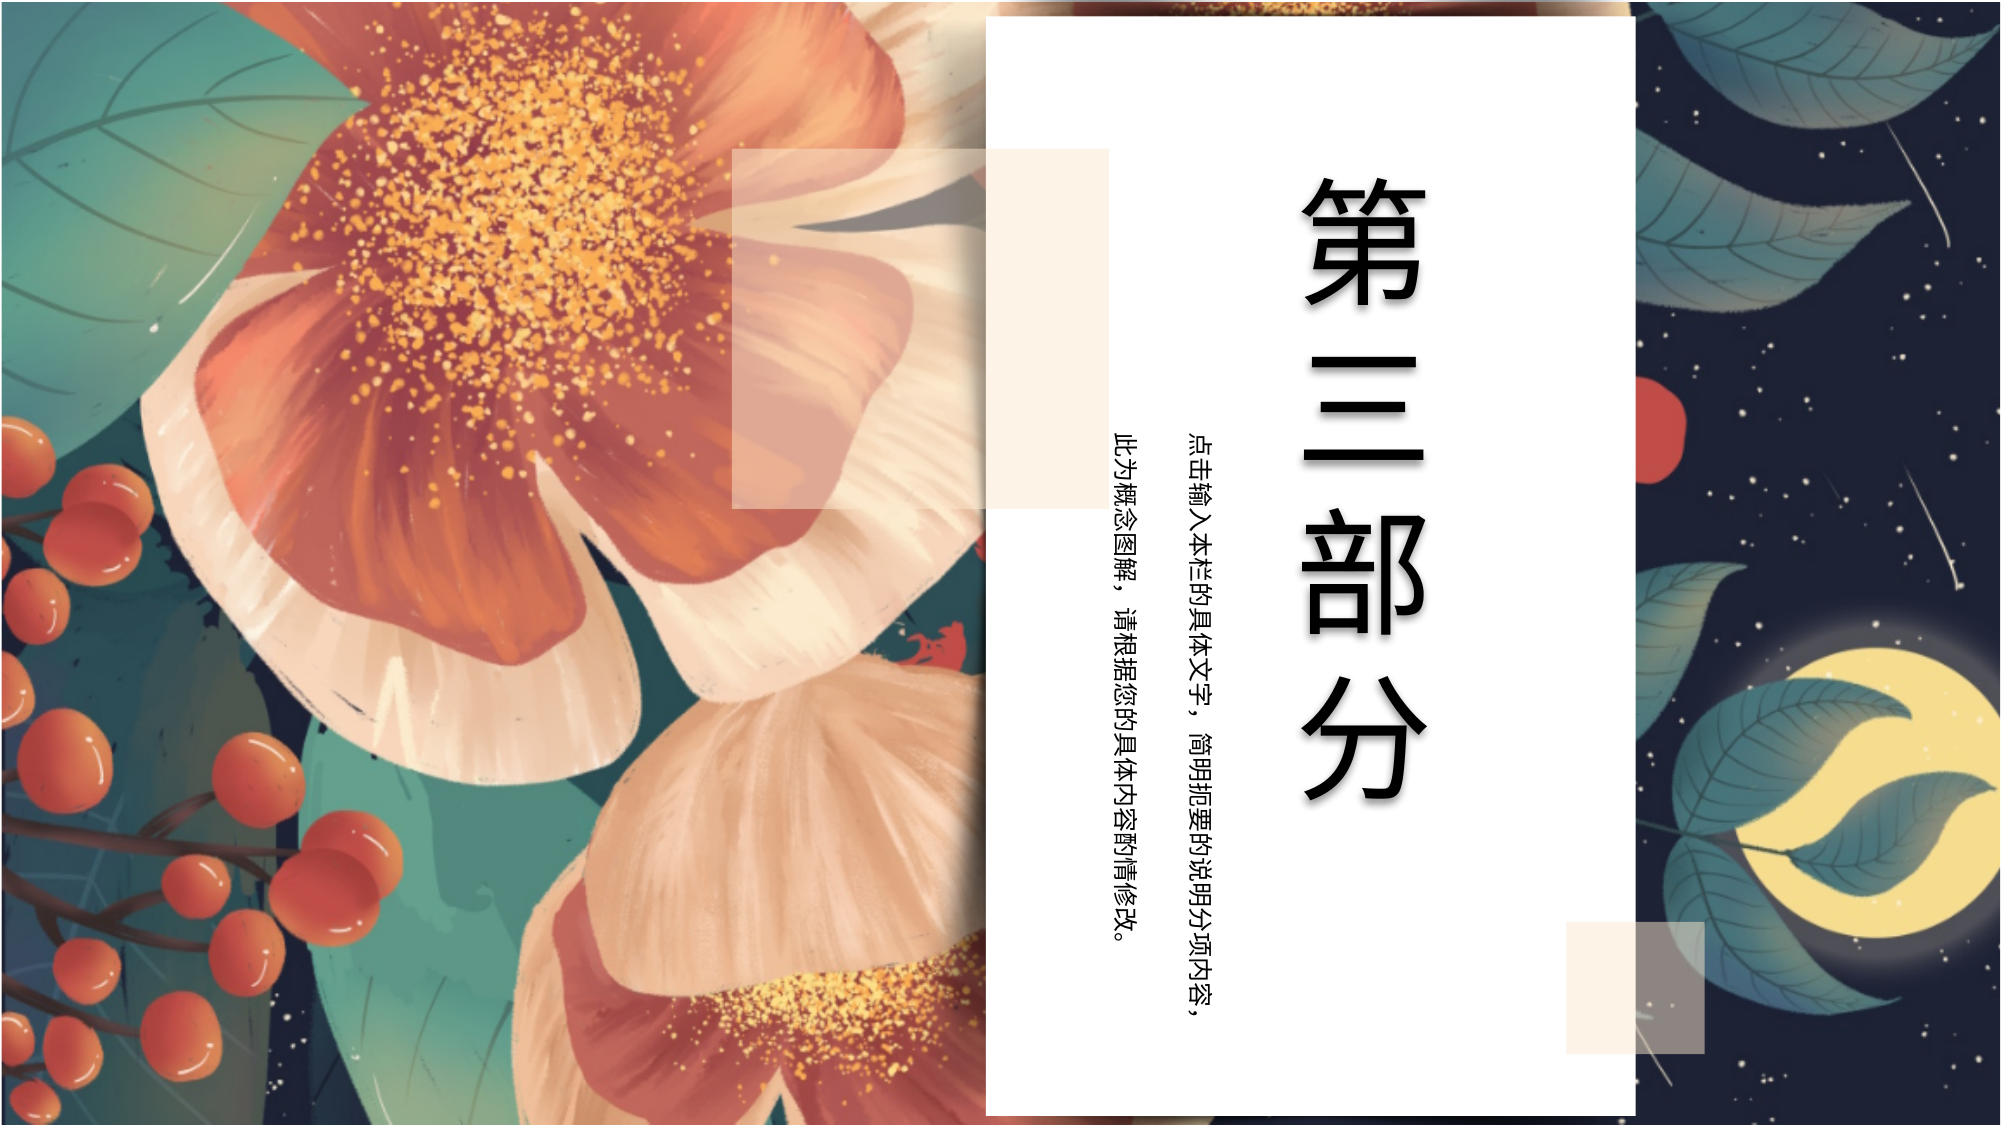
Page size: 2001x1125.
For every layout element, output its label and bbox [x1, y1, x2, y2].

picture [1687, 2, 1998, 1125]
text_box [634, 155, 1925, 970]
text_box [1565, 970, 1706, 1055]
picture [3, 0, 1686, 1125]
